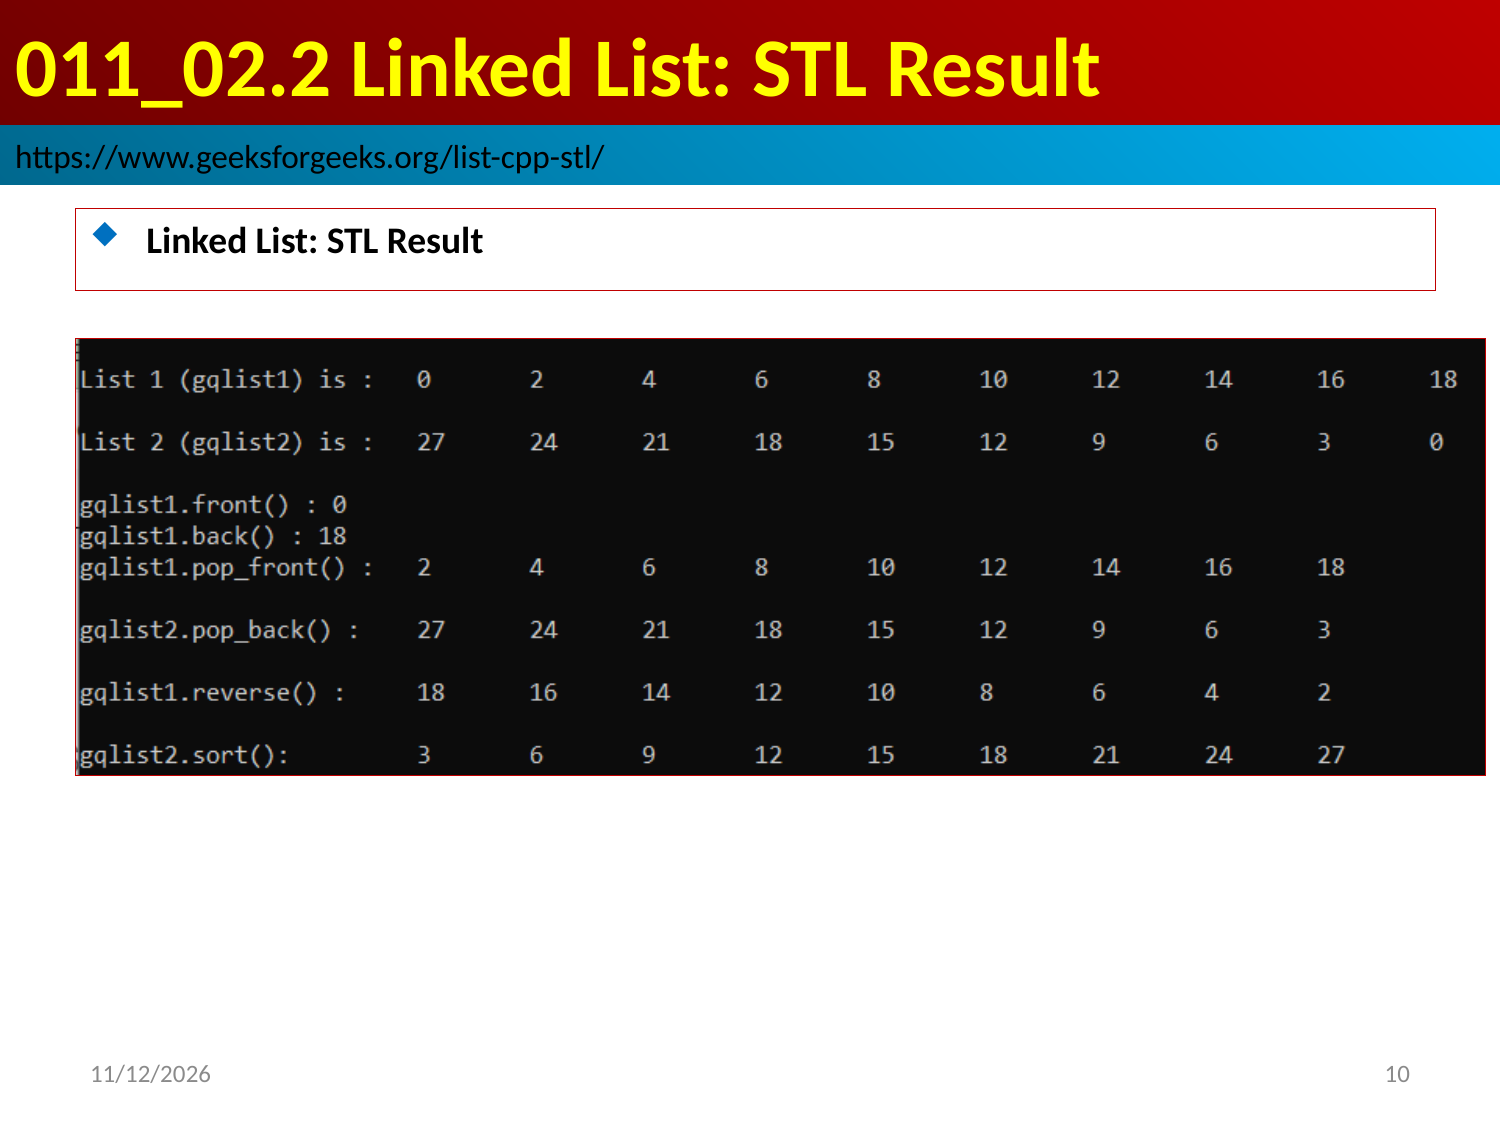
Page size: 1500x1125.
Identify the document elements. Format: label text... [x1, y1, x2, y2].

text_box https://www.geeksforgeeks.org/list-cpp-stl/ [0, 125, 1500, 185]
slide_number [75, 1042, 425, 1103]
picture [74, 338, 1487, 776]
slide_number 10 [1074, 1042, 1425, 1103]
title 011_02.2 Linked List: STL Result [0, 0, 1500, 125]
subtitle Linked List: STL Result [75, 208, 1436, 291]
